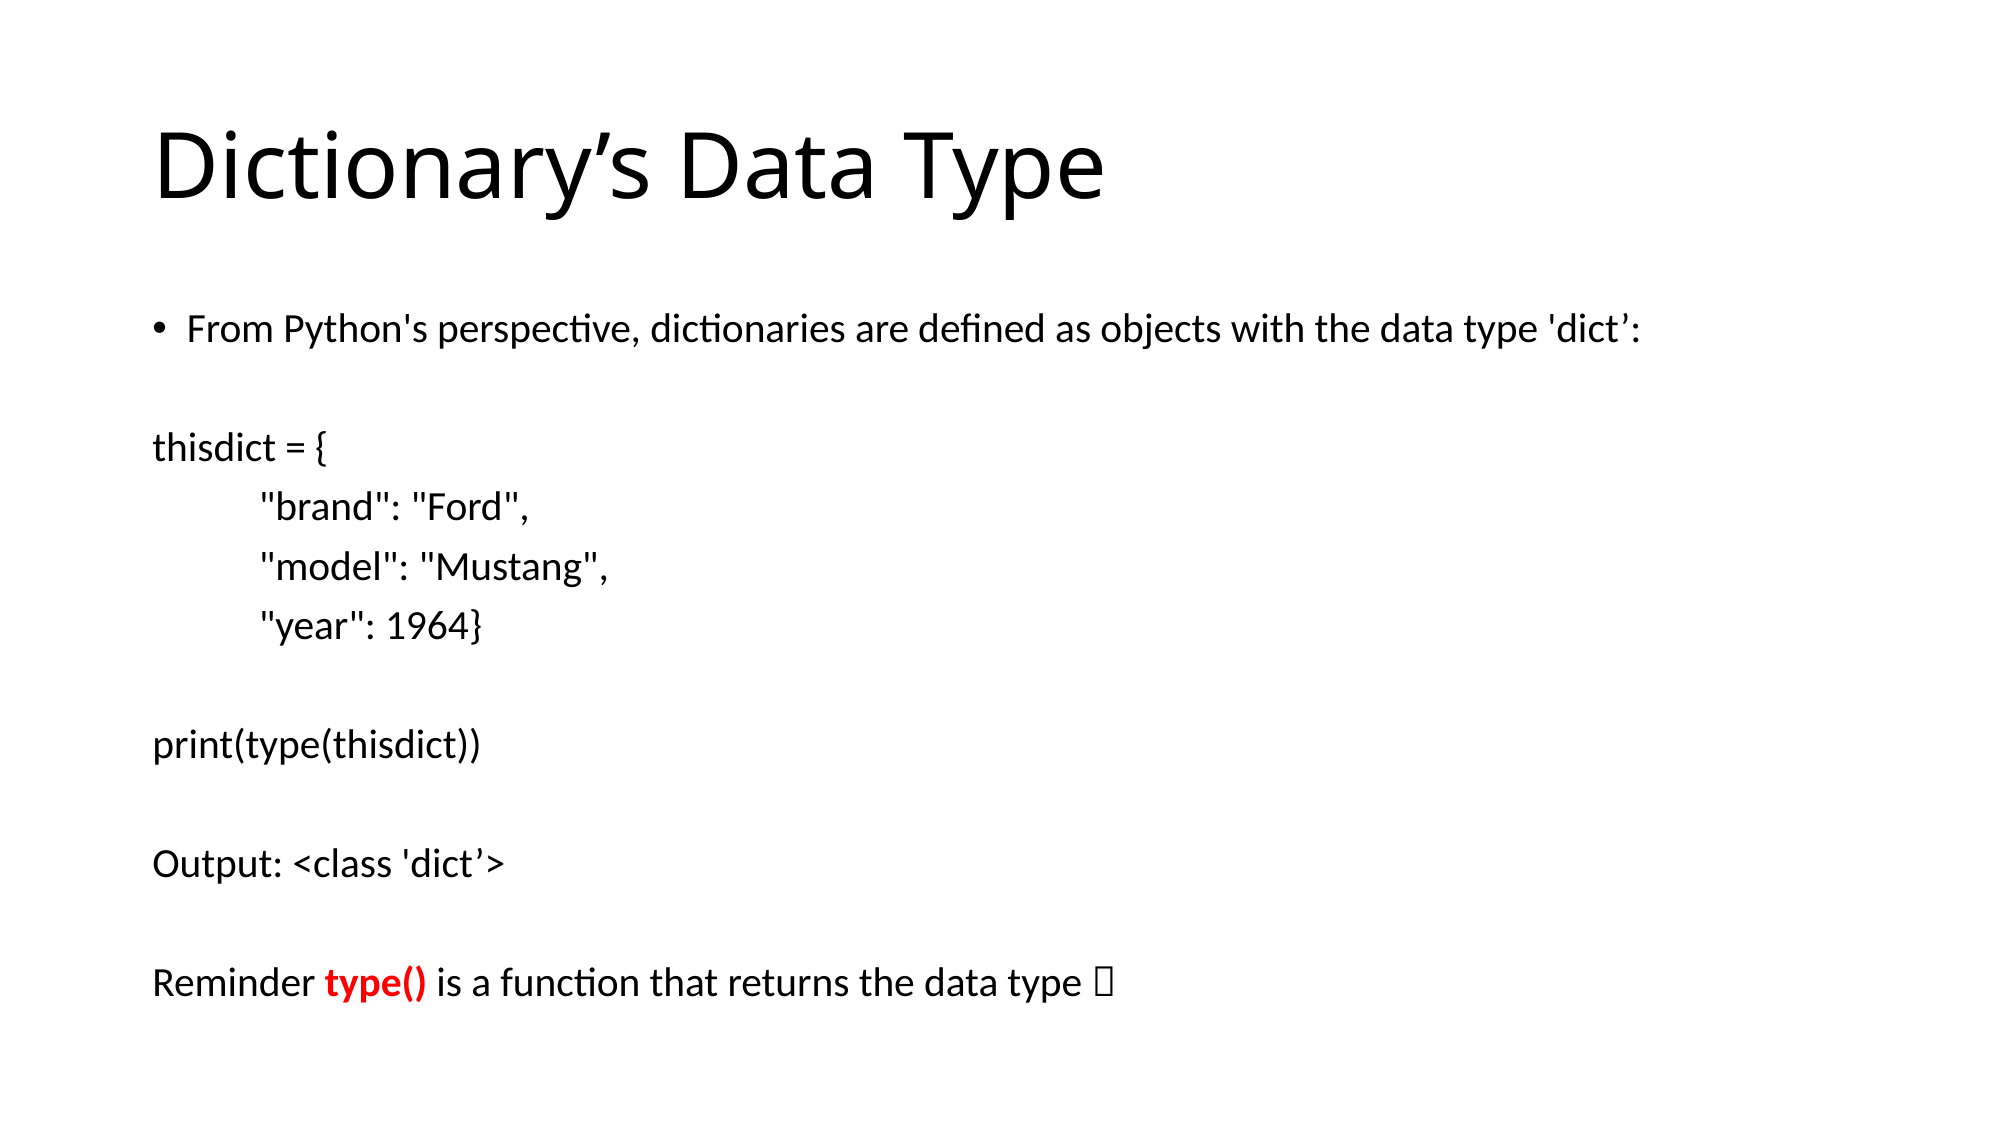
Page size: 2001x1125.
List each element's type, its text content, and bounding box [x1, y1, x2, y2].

list From Python's perspective, dictionaries are defined as objects with the data type 'dict’: thisdict = { "brand": "Ford", "model": "Mustang", "year": 1964} print(type(thisdict)) Output: <class 'dict’> Reminder type() is a function that returns the data type  [137, 299, 1863, 1014]
title Dictionary’s Data Type [137, 59, 1863, 278]
